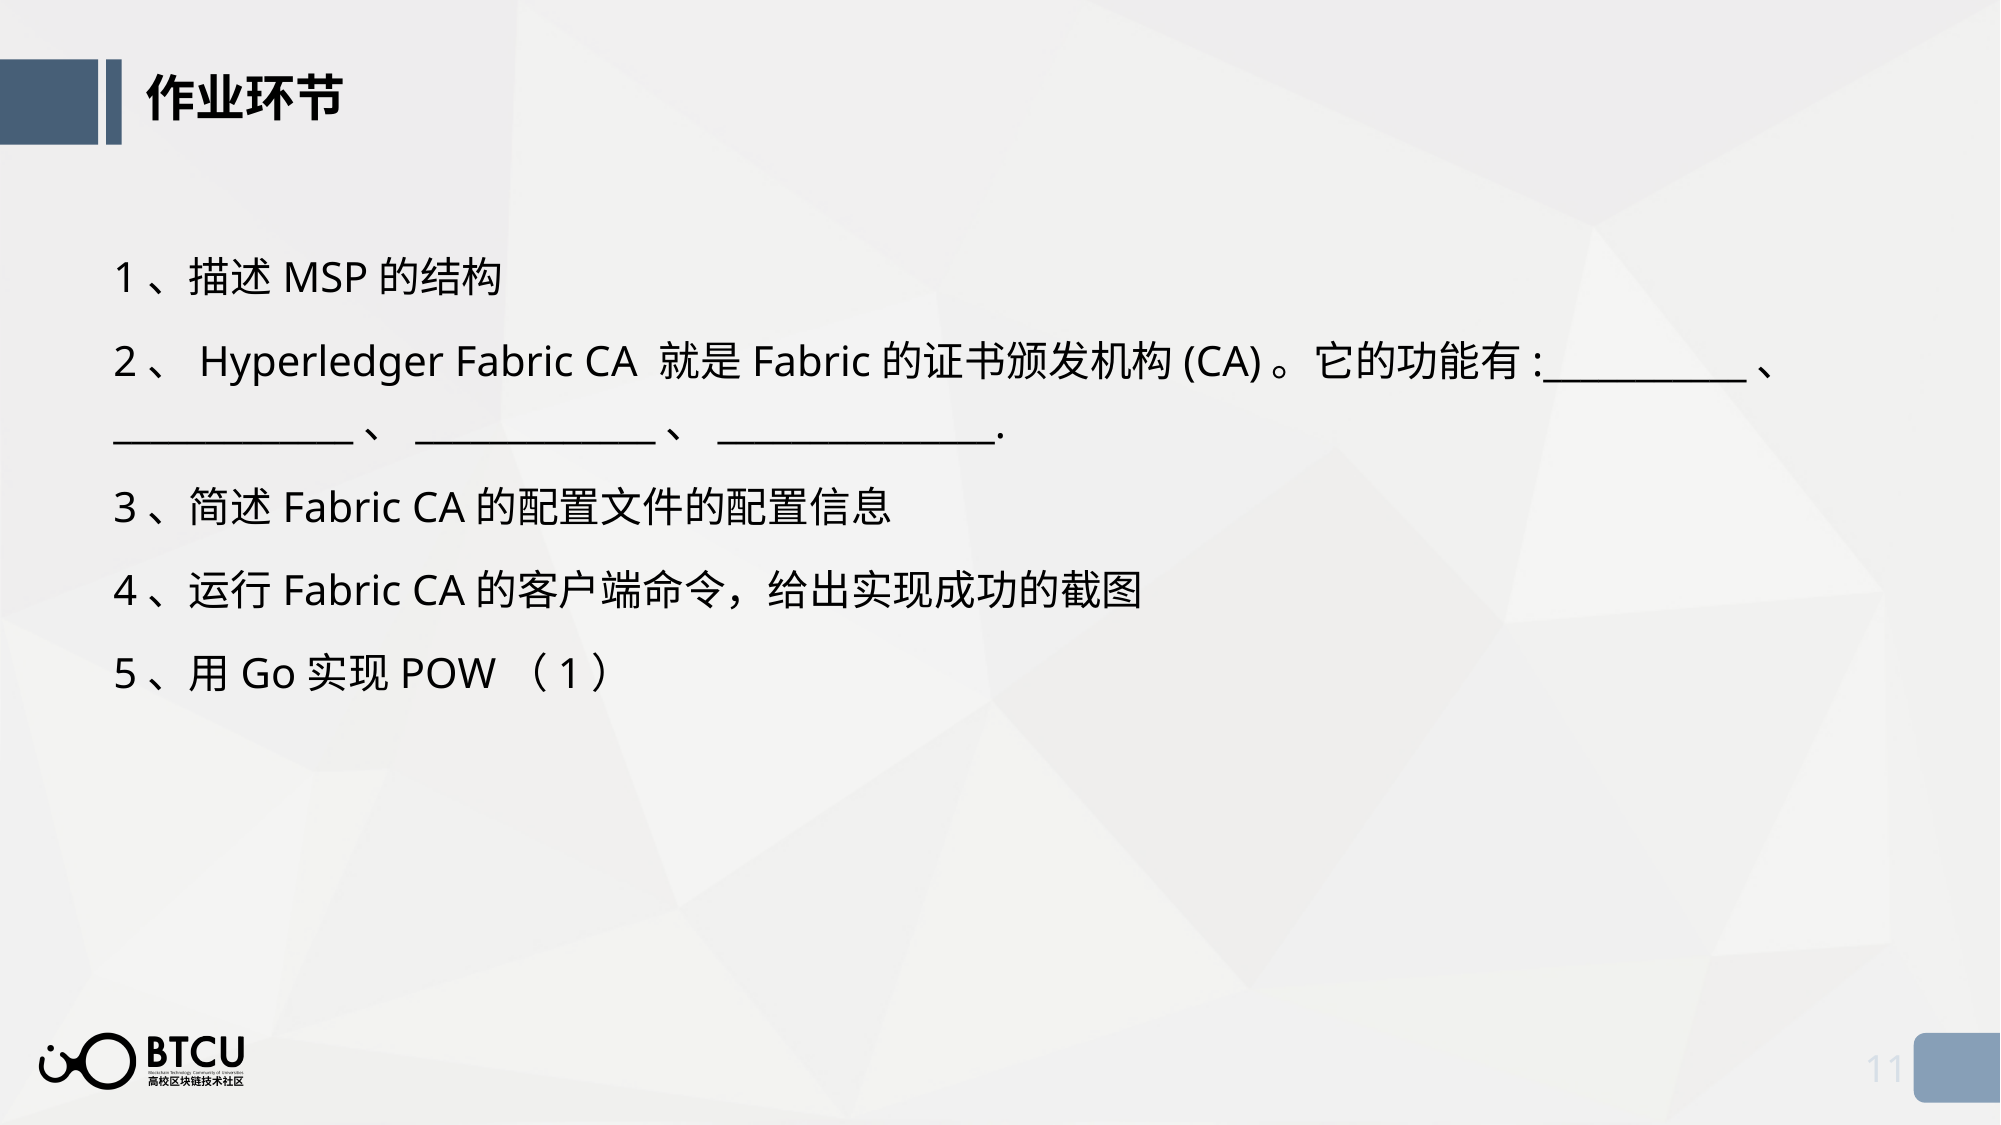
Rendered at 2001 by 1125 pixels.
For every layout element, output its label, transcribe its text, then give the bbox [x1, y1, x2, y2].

text_box [0, 59, 99, 145]
text_box 11 [1849, 1037, 2000, 1104]
text_box 作业环节 [130, 58, 361, 134]
text_box [98, 412, 1207, 479]
text_box [1916, 1032, 2000, 1037]
picture [18, 997, 274, 1125]
text_box [106, 59, 122, 145]
list 1、描述MSP的结构 2、Hyperledger Fabric CA 就是Fabric的证书颁发机构(CA)。它的功能有:___________、_____________、_____________、_______________. 3、简述Fabric CA的配置文件的配置信息 4、运行Fabric CA的客户端命令，给出实现成功的截图 5、用Go实现POW（1） [98, 231, 1824, 911]
